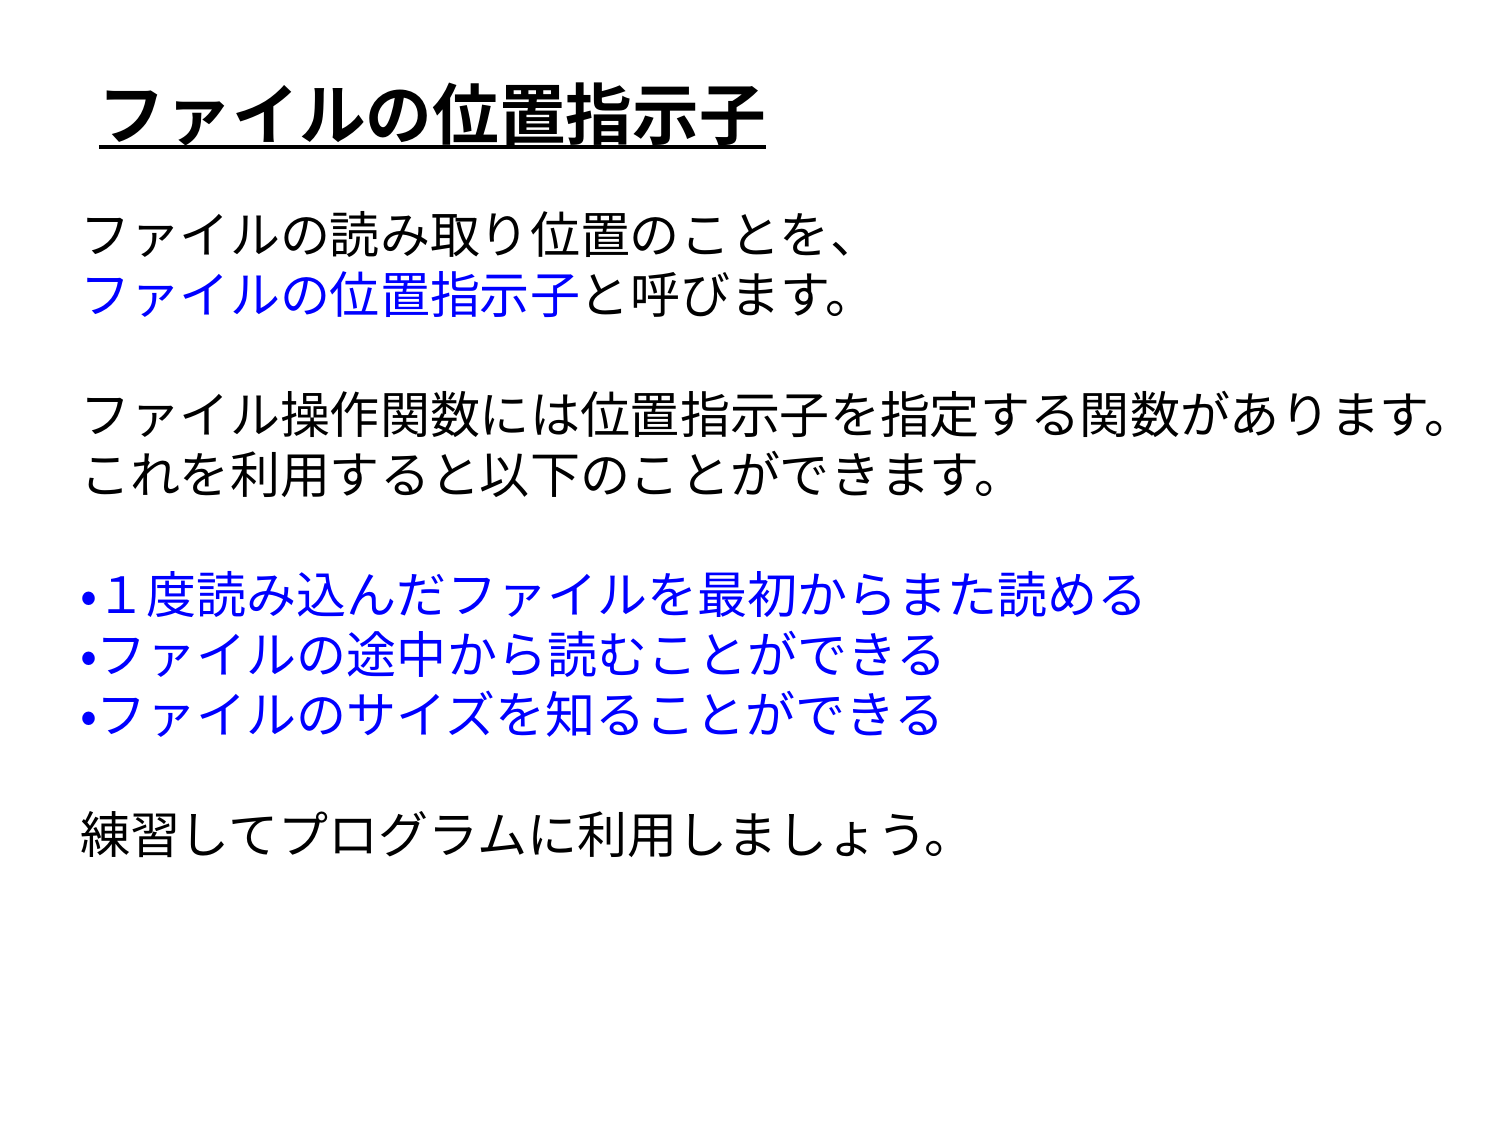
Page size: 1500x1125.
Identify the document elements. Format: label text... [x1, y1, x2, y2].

text_box ファイルの読み取り位置のことを、 ファイルの位置指示子と呼びます。 ファイル操作関数には位置指示子を指定する関数があります。 これを利用すると以下のことができます。 ・１度読み込んだファイルを最初からまた読める ・ファイルの途中から読むことができる ・ファイルのサイズを知ることができる 練習してプログラムに利用しましょう。 [65, 196, 1490, 871]
text_box ファイルの位置指示子 [84, 65, 782, 161]
